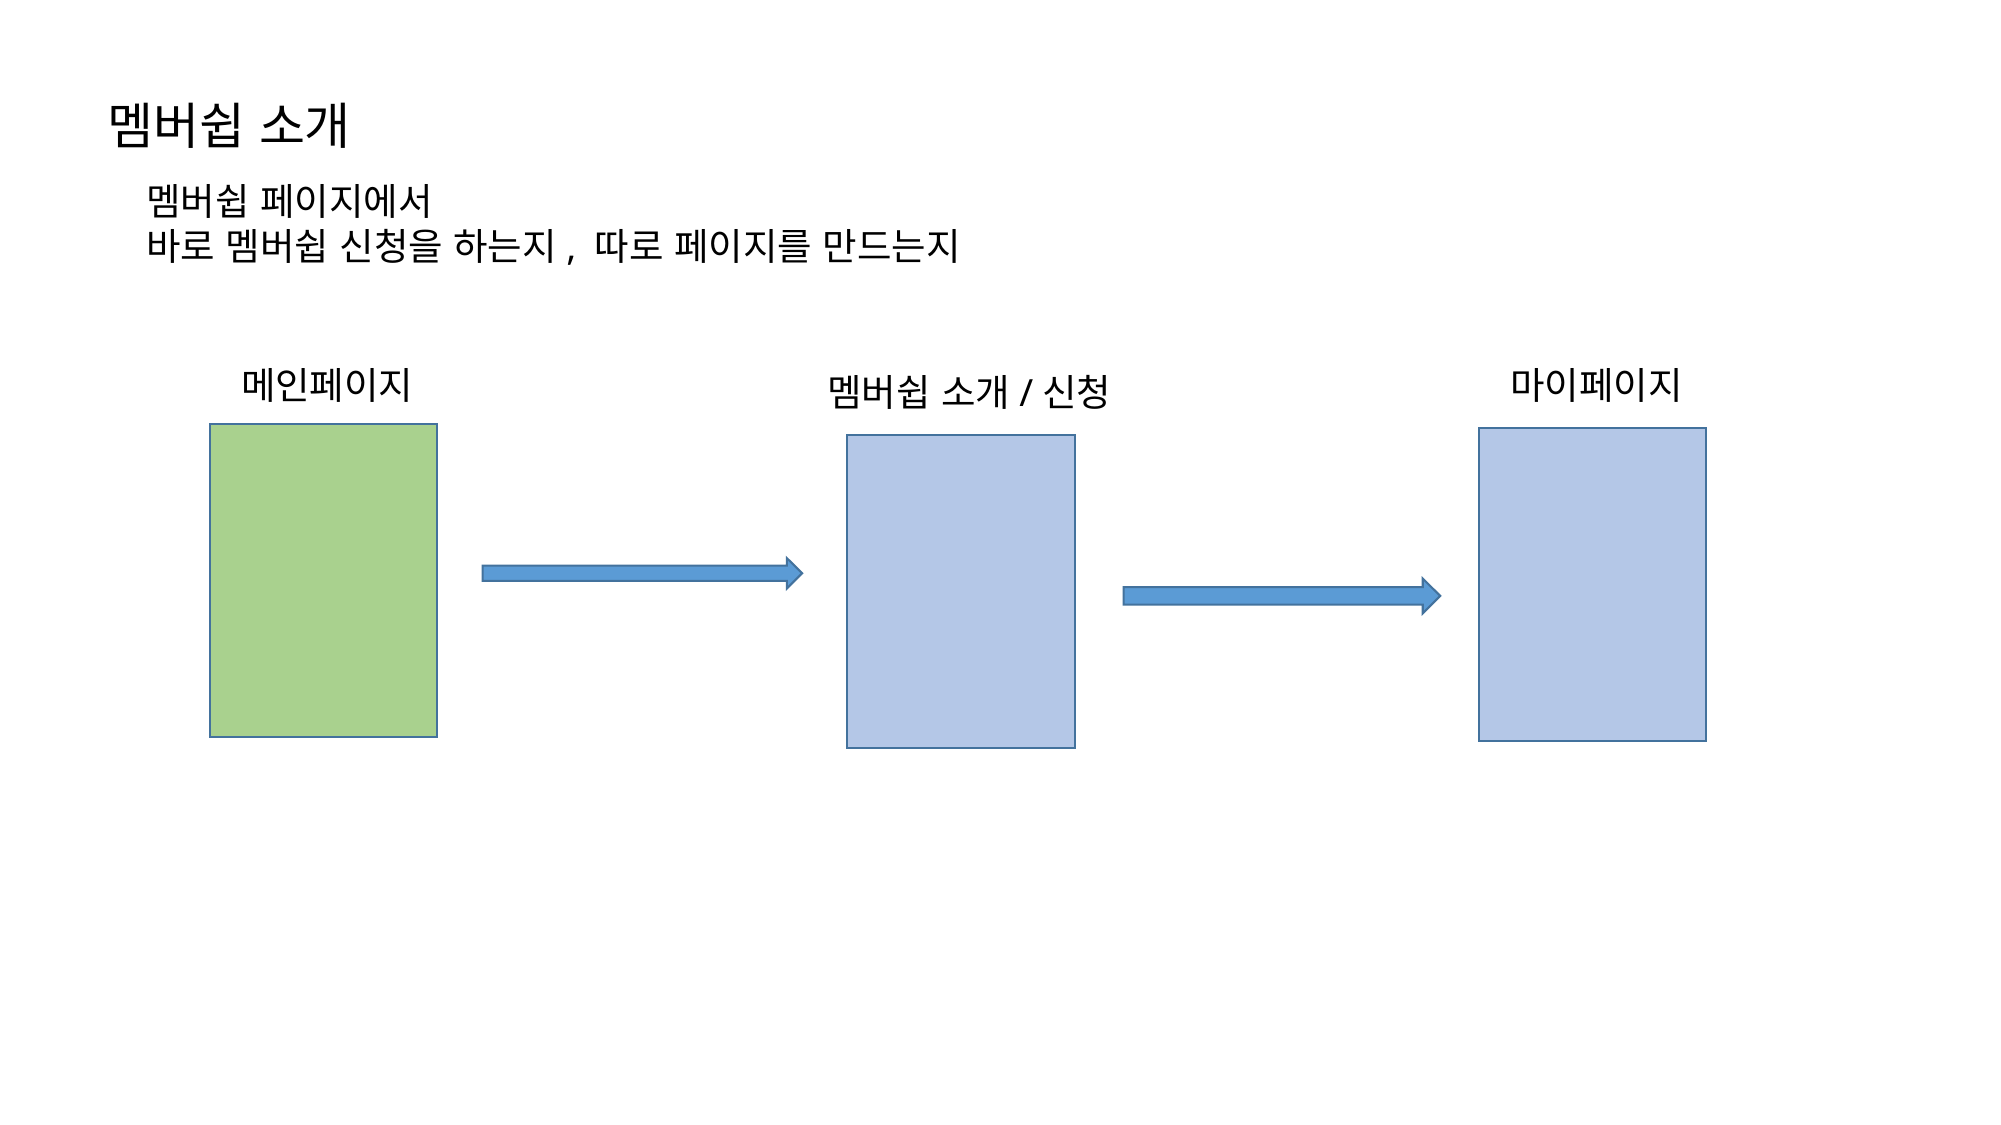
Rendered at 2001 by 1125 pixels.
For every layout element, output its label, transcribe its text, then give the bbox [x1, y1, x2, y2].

text_box 멤버쉽 소개 [92, 86, 366, 162]
text_box 메인페이지 [226, 354, 429, 414]
text_box [209, 423, 438, 738]
text_box 멤버쉽 소개/신청 [812, 361, 1127, 422]
text_box 멤버쉽 페이지에서 바로 멤버쉽 신청을 하는지, 따로 페이지를 만드는지 [131, 170, 976, 276]
text_box [481, 555, 804, 592]
text_box [1122, 576, 1442, 616]
text_box [1478, 427, 1707, 742]
text_box [846, 434, 1076, 749]
text_box 마이페이지 [1495, 354, 1698, 414]
